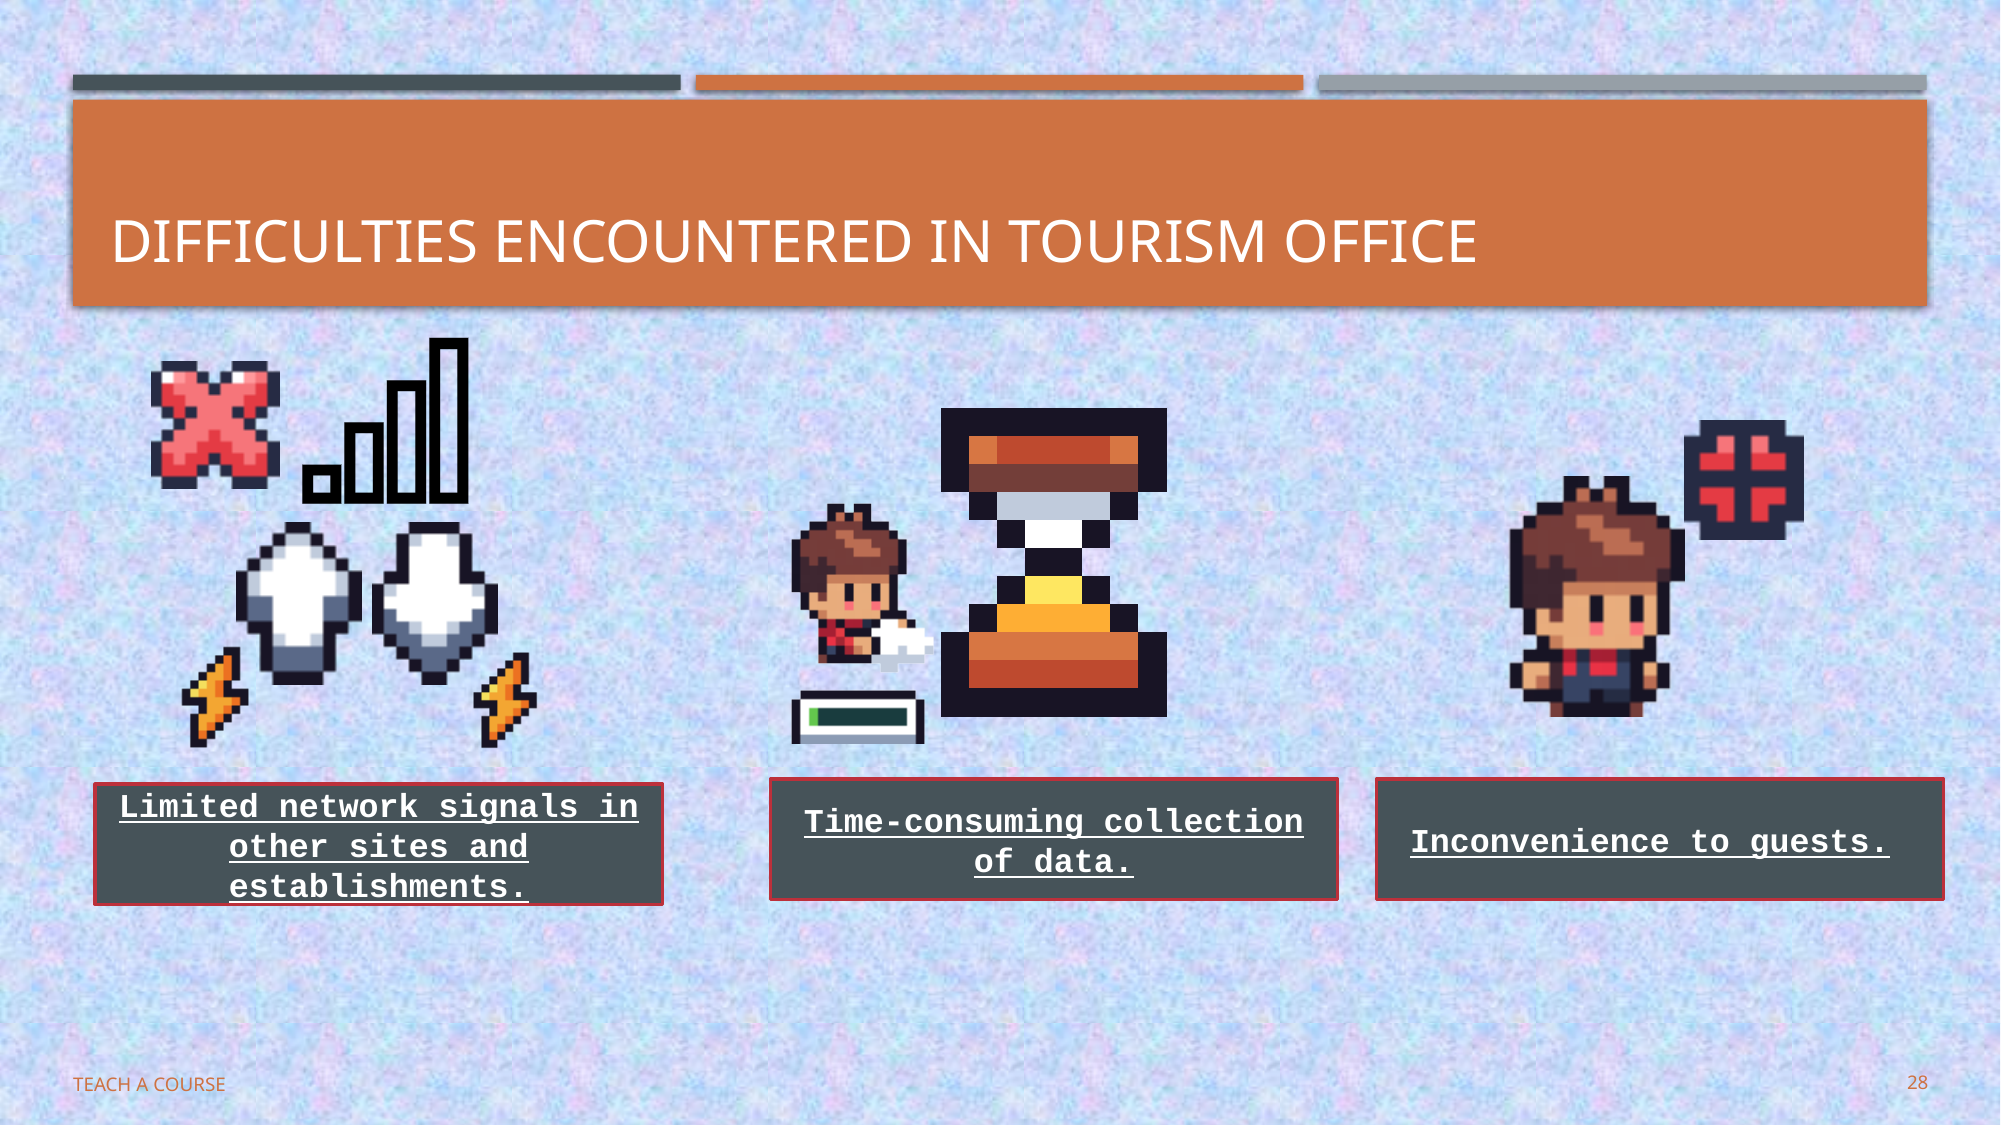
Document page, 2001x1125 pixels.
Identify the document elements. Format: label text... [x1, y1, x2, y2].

picture [0, 0, 2001, 1125]
text_box Inconvenience to guests. [1375, 777, 1945, 901]
text_box Limited network signals in other sites and establishments. [93, 782, 664, 906]
slide_number 28 [1770, 1053, 1944, 1114]
title DIFFICULTIES ENCOUNTERED IN TOURISM OFFICE [95, 119, 1905, 282]
footer Teach a Course [58, 1053, 1177, 1114]
text_box Time-consuming collection of data. [769, 777, 1339, 901]
